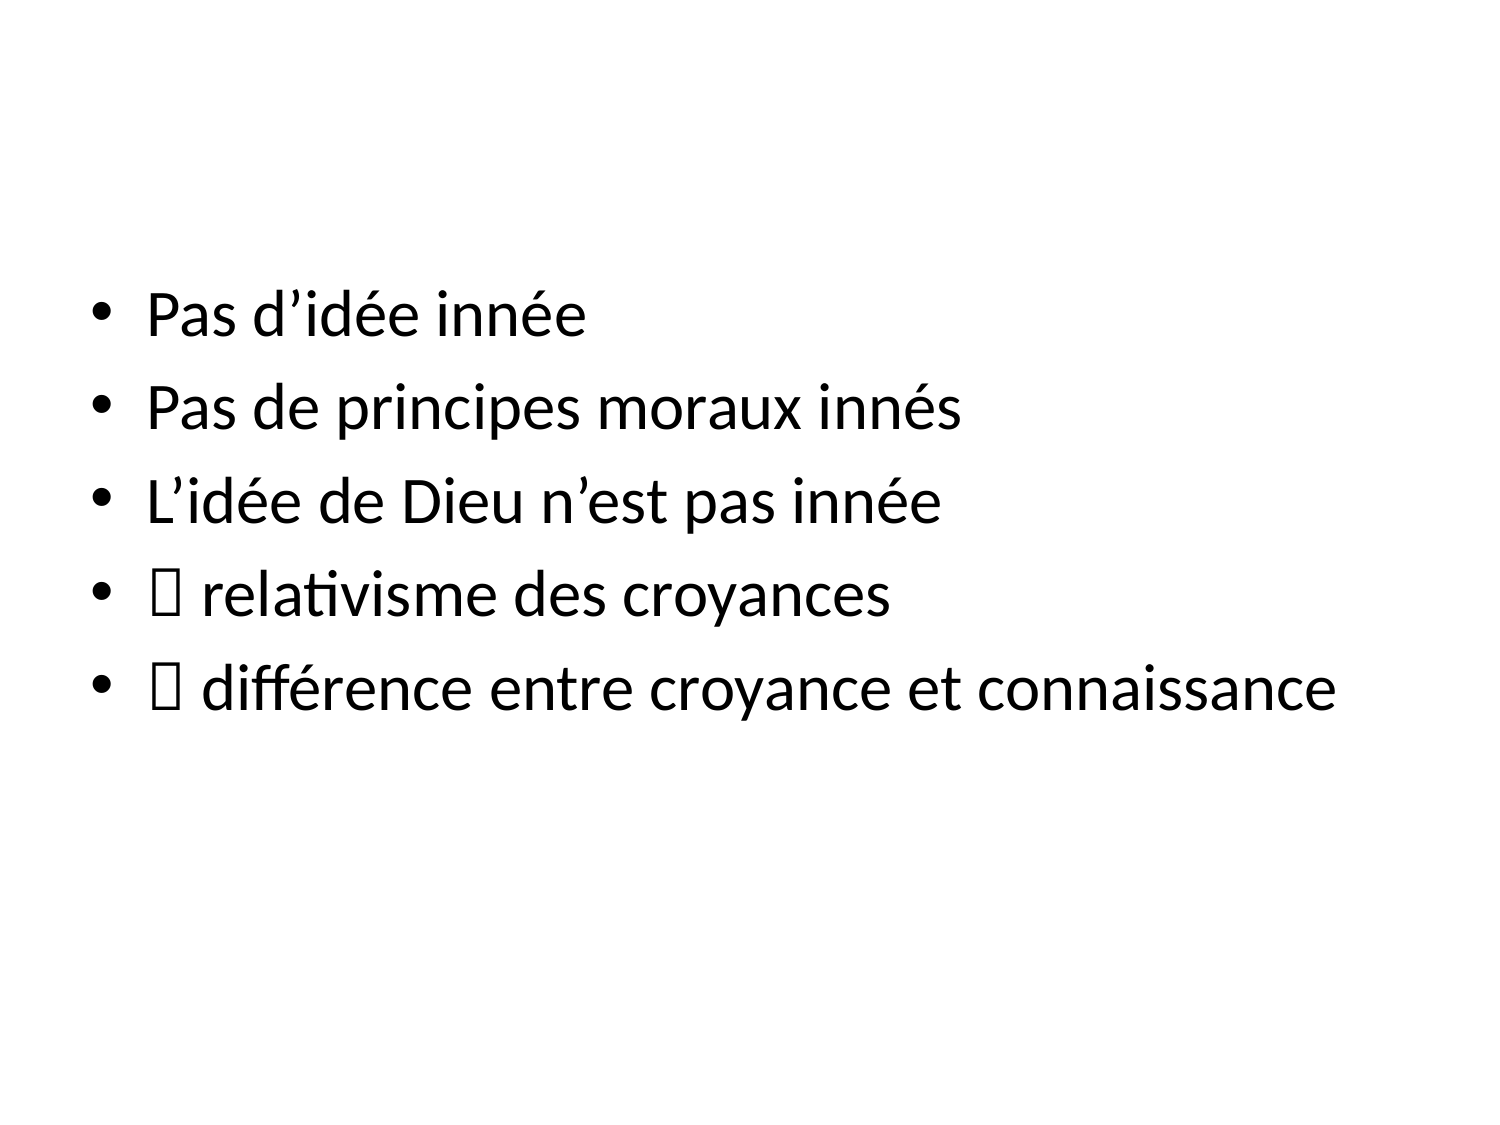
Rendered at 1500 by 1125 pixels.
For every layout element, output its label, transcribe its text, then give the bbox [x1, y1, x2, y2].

list Pas d’idée innée Pas de principes moraux innés L’idée de Dieu n’est pas innée  relativisme des croyances  différence entre croyance et connaissance [75, 262, 1425, 1005]
